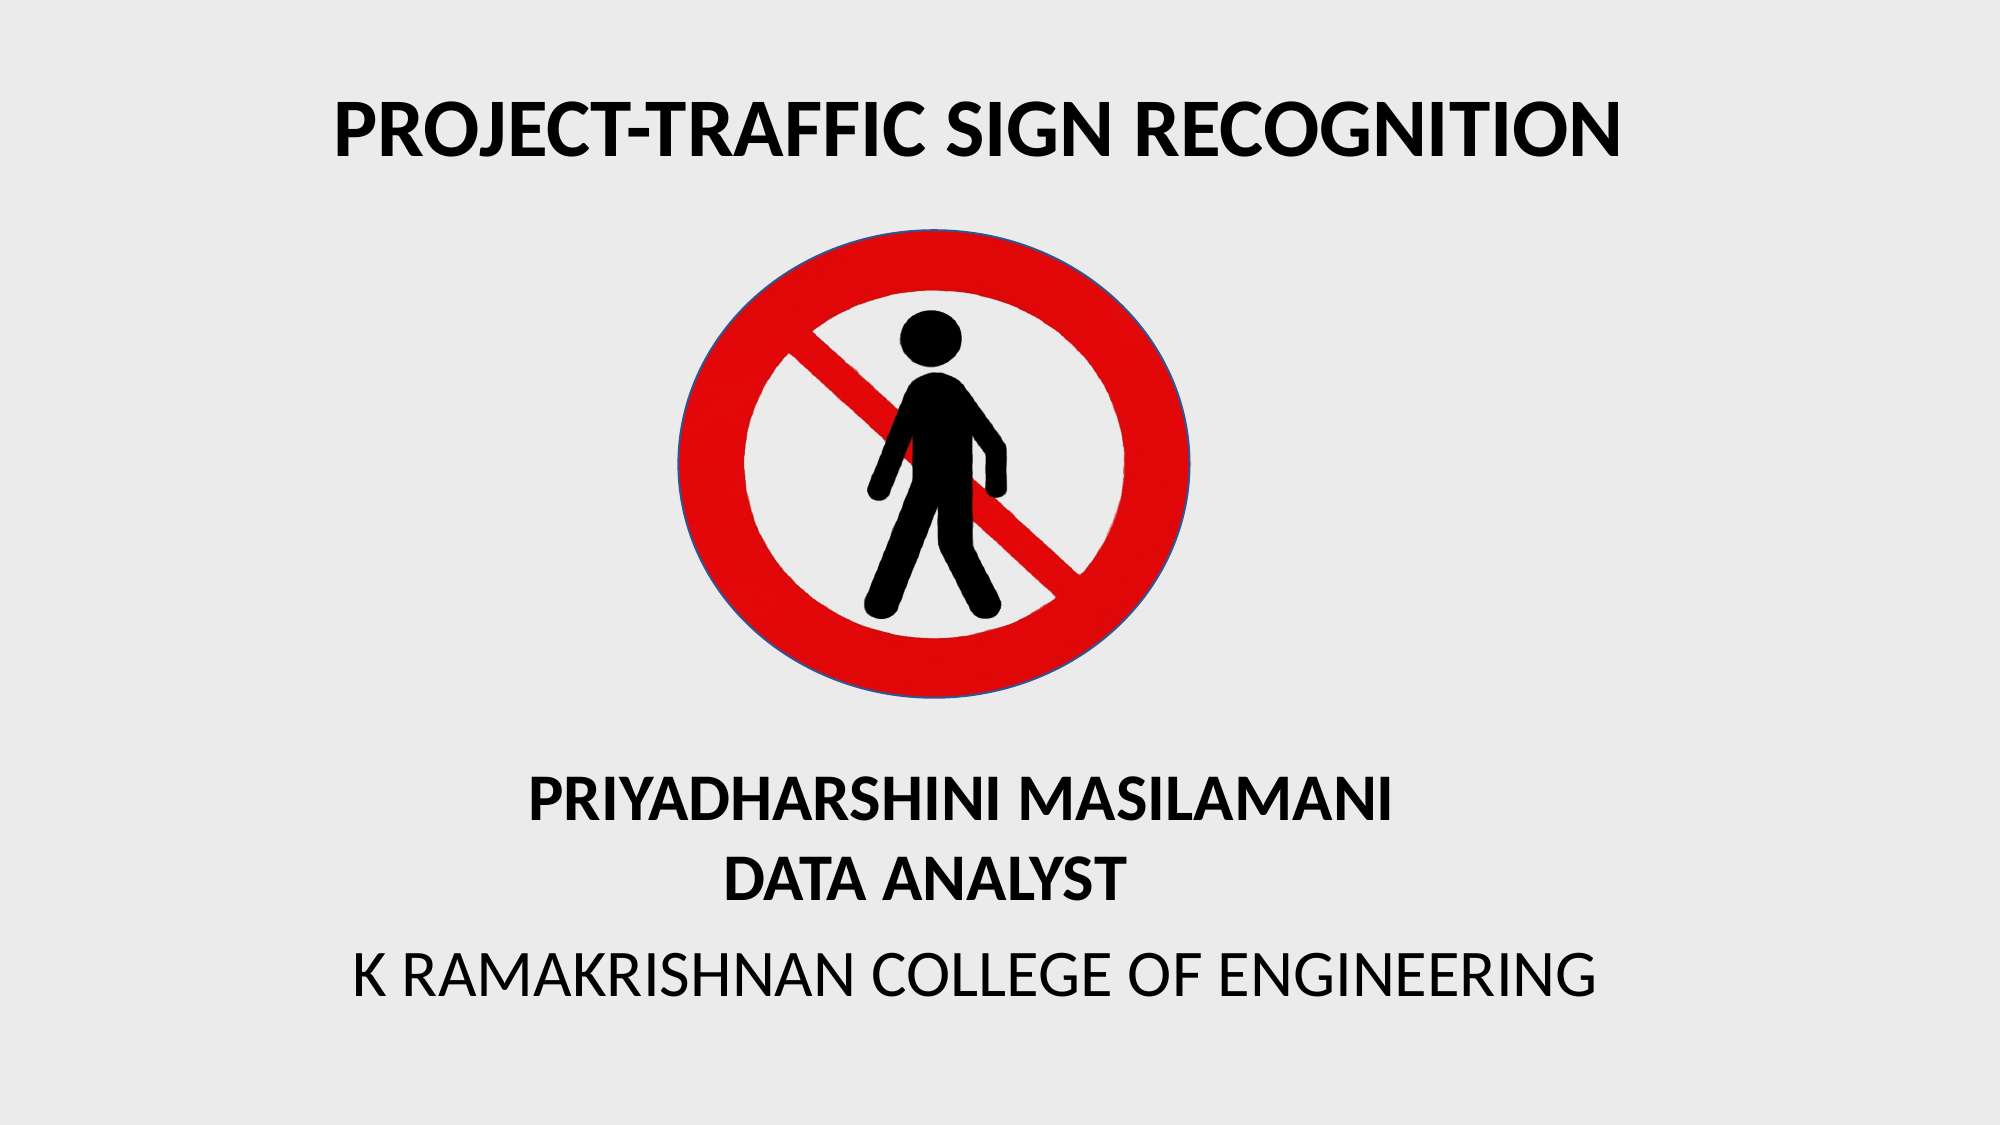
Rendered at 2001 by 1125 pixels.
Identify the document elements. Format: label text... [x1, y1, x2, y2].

text_box [677, 229, 1191, 699]
text_box PROJECT-TRAFFIC SIGN RECOGNITION [318, 65, 2000, 181]
text_box PRIYADHARSHINI MASILAMANI DATA ANALYST K RAMAKRISHNAN COLLEGE OF ENGINEERING [318, 746, 1647, 1121]
